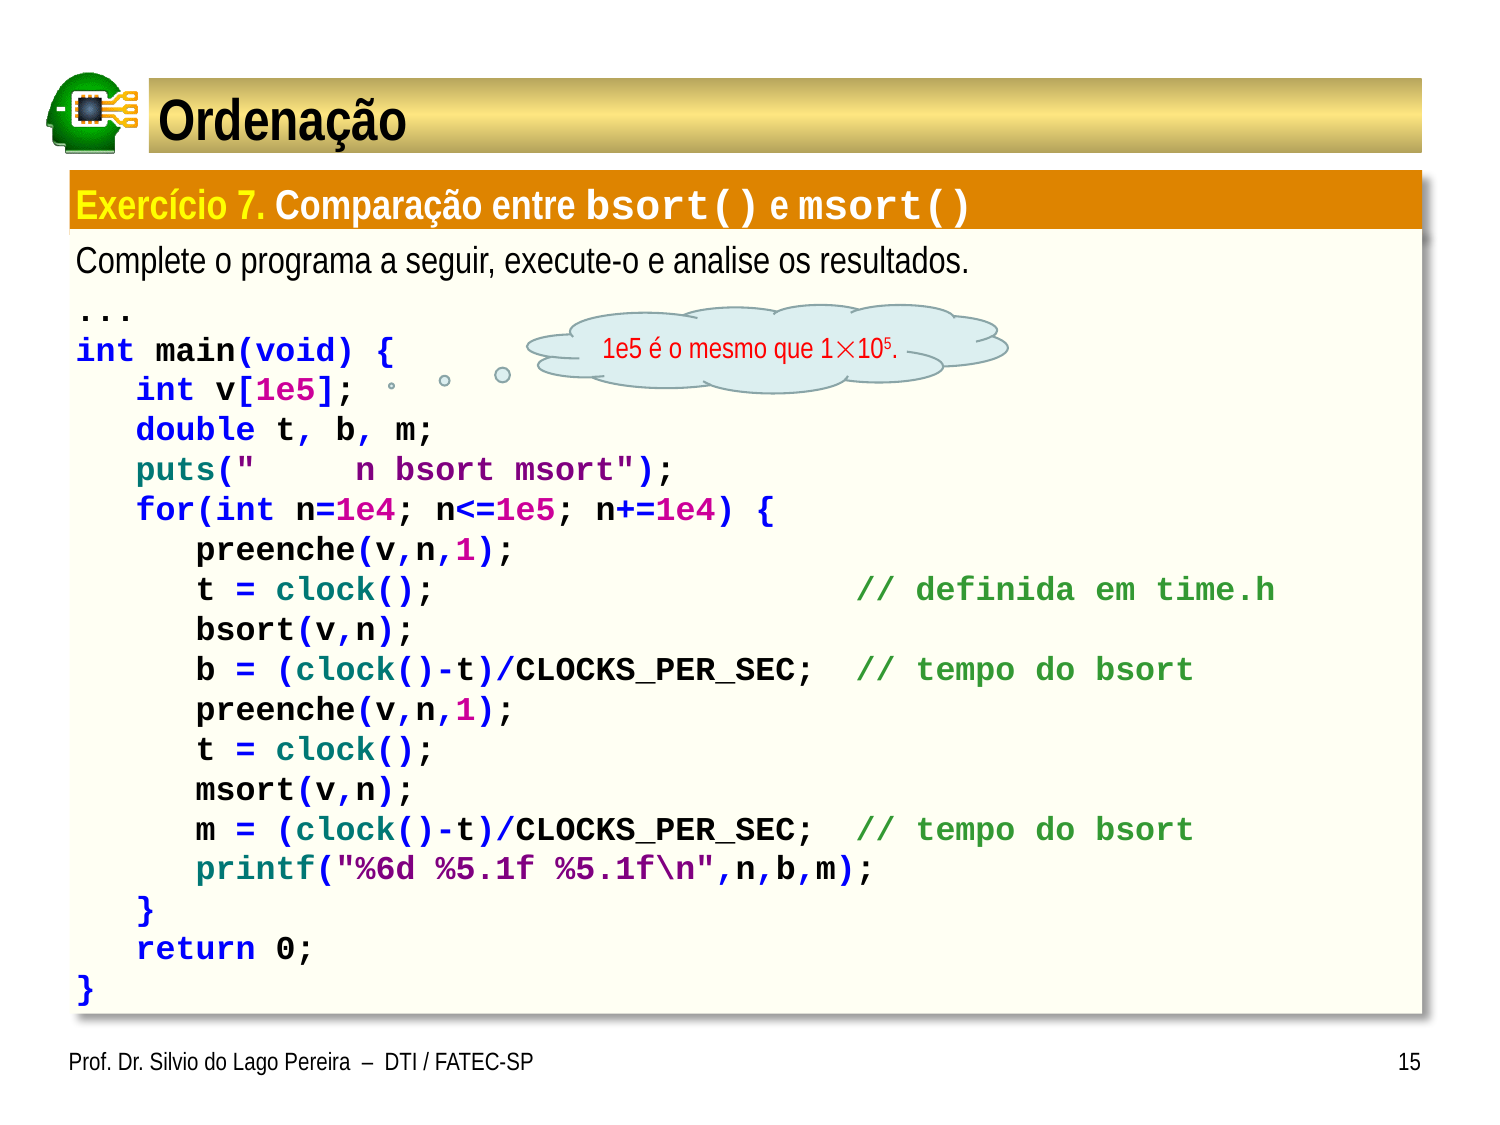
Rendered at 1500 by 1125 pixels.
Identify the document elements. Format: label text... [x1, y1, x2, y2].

footer Prof. Dr. Silvio do Lago Pereira – DTI / FATEC-SP [68, 1037, 560, 1101]
picture [45, 66, 140, 161]
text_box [69, 169, 1423, 1024]
title Ordenação [149, 81, 1420, 153]
slide_number 15 [1361, 1037, 1422, 1101]
